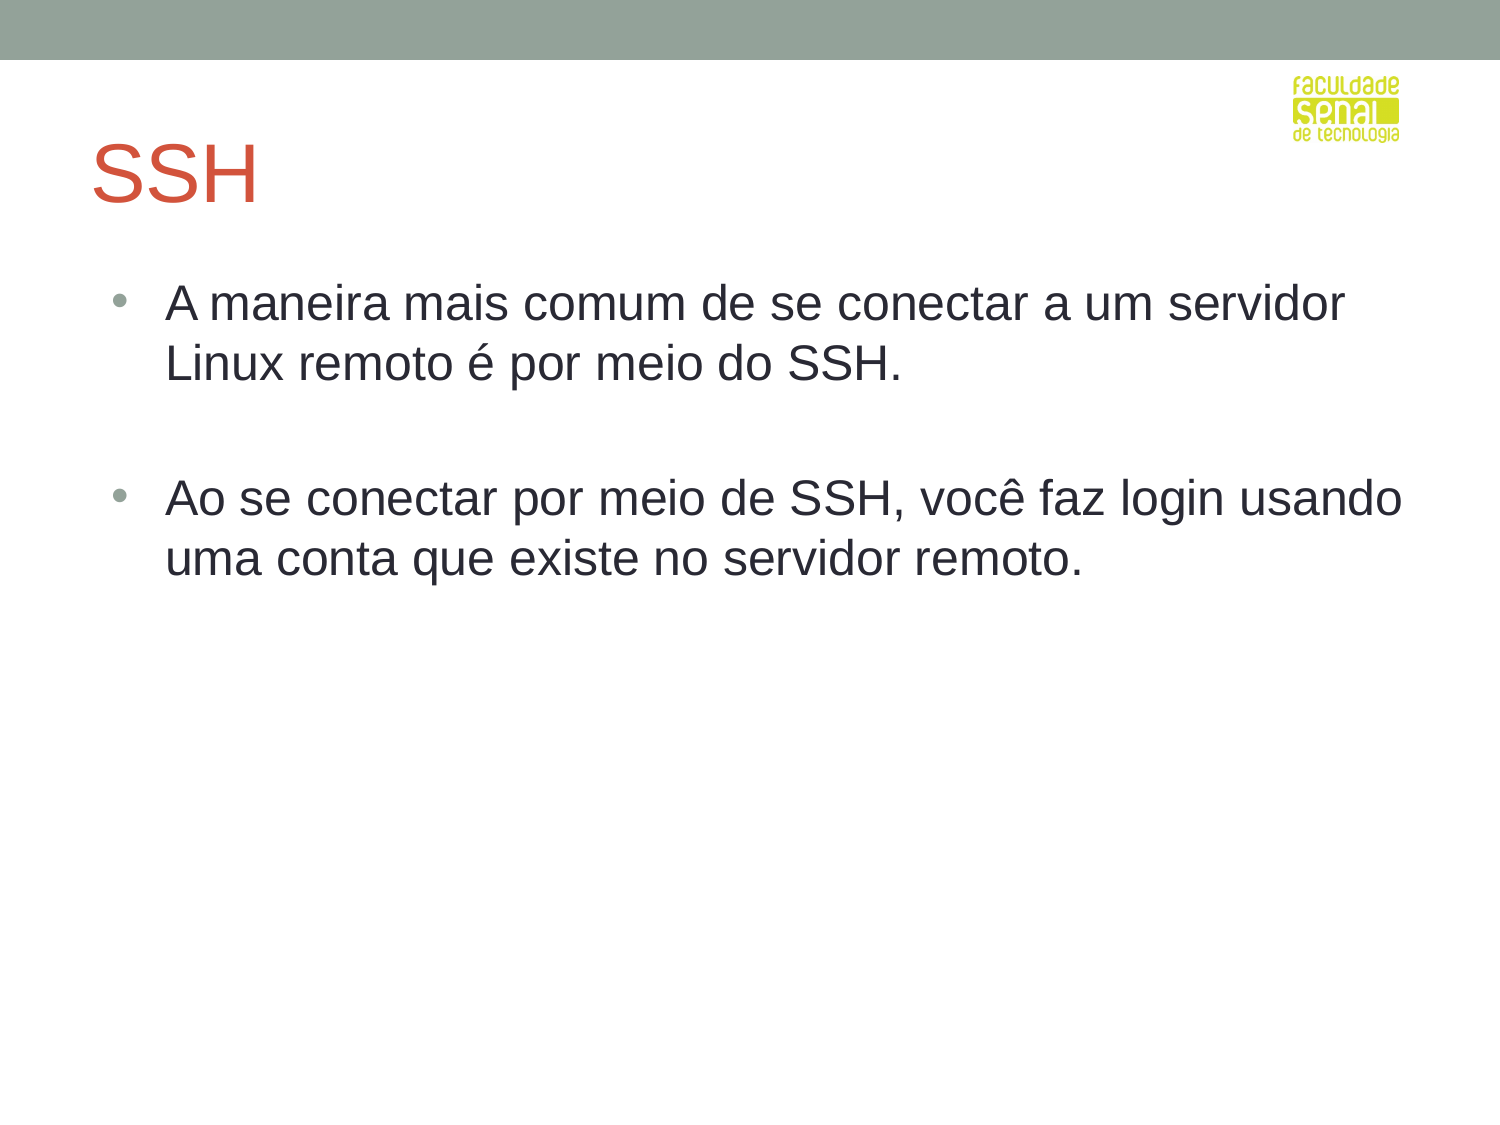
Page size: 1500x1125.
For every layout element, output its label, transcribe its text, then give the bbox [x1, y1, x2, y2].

list A maneira mais comum de se conectar a um servidor Linux remoto é por meio do SSH. Ao se conectar por meio de SSH, você faz login usando uma conta que existe no servidor remoto. [75, 262, 1425, 1063]
picture [1293, 76, 1399, 87]
title SSH [75, 87, 1425, 251]
